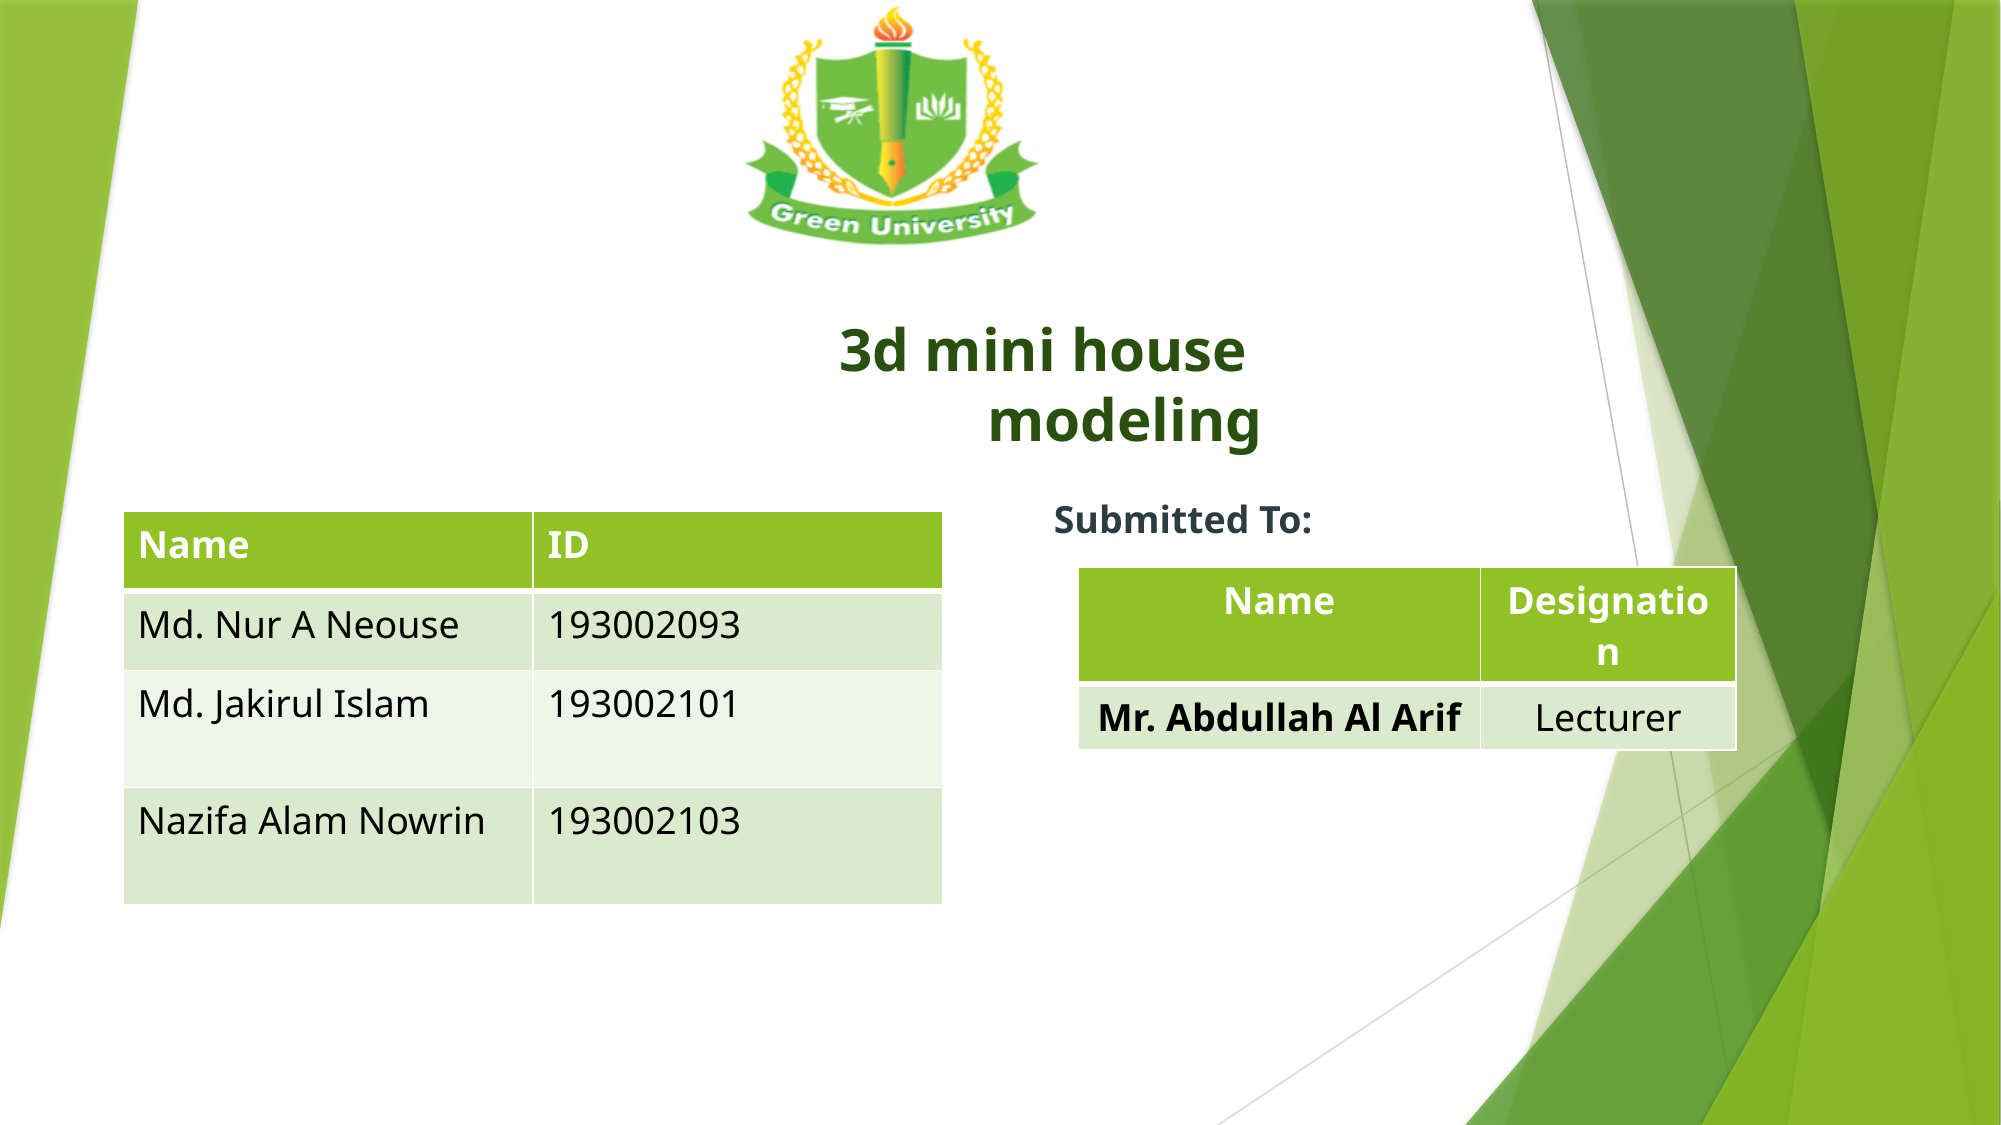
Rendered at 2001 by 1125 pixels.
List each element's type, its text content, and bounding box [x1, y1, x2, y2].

table_cell 193002093 [534, 594, 942, 670]
title 3d mini house modeling [538, 312, 1278, 461]
table_header Name [124, 512, 532, 588]
table_cell Md. Jakirul Islam [124, 671, 532, 787]
table_cell Mr. Abdullah Al Arif [1079, 687, 1480, 749]
table_cell Nazifa Alam Nowrin [124, 788, 532, 904]
text_box Submitted To: [1038, 488, 1342, 563]
table_cell 193002101 [534, 671, 942, 787]
table_header Name [1079, 568, 1480, 681]
table_cell 193002103 [534, 788, 942, 904]
table_cell Md. Nur A Neouse [124, 594, 532, 670]
table_header Designation [1481, 568, 1735, 681]
table_header ID [534, 512, 942, 588]
table_cell Lecturer [1481, 687, 1735, 749]
picture [719, 0, 1058, 280]
